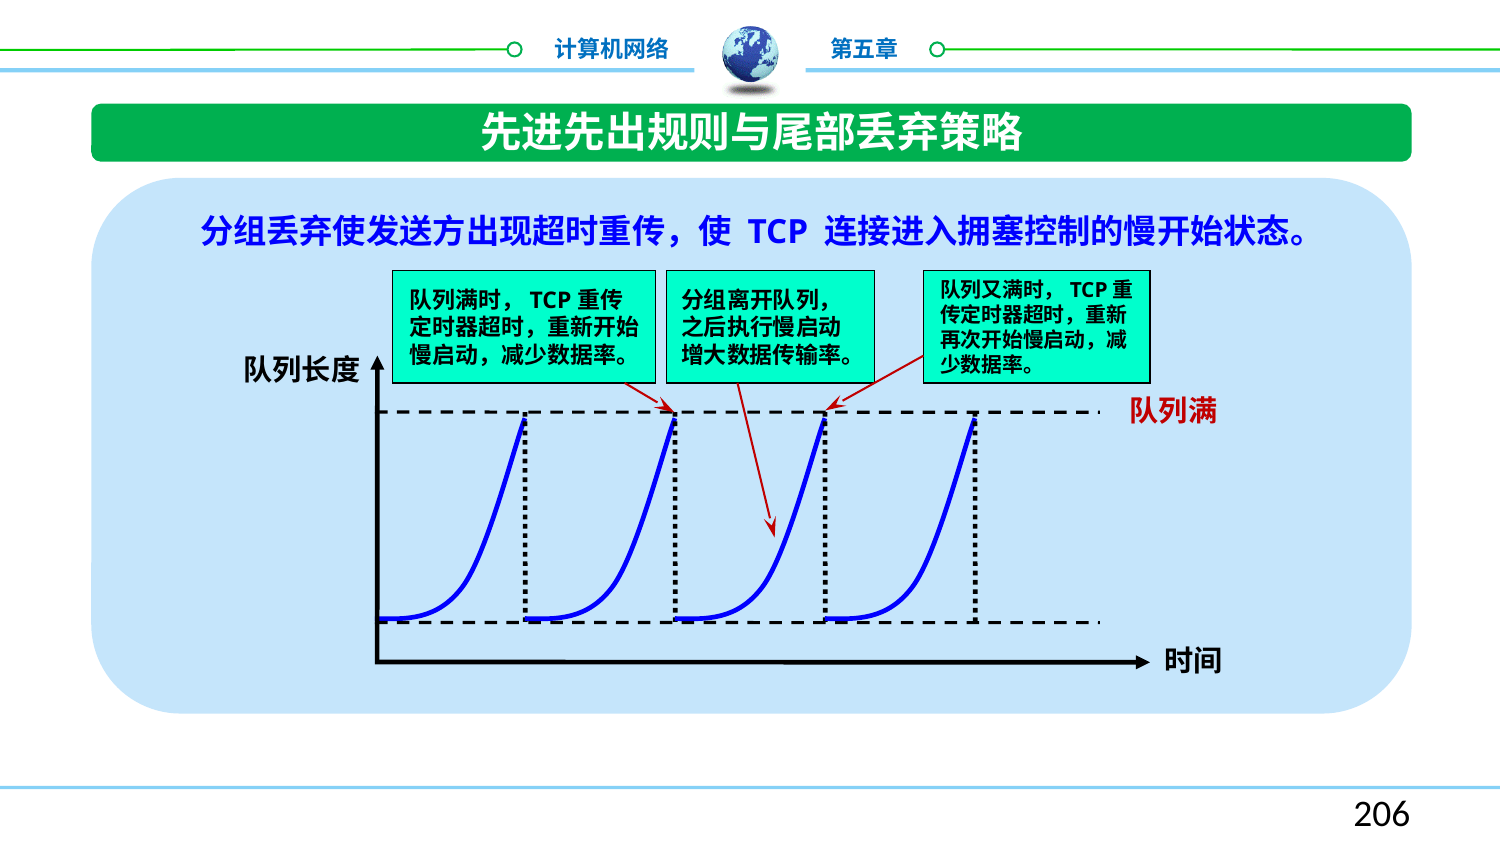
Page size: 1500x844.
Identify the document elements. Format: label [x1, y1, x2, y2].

text_box [91, 98, 1412, 163]
picture [720, 24, 780, 98]
slide_number [1074, 782, 1425, 827]
text_box [89, 175, 1414, 716]
